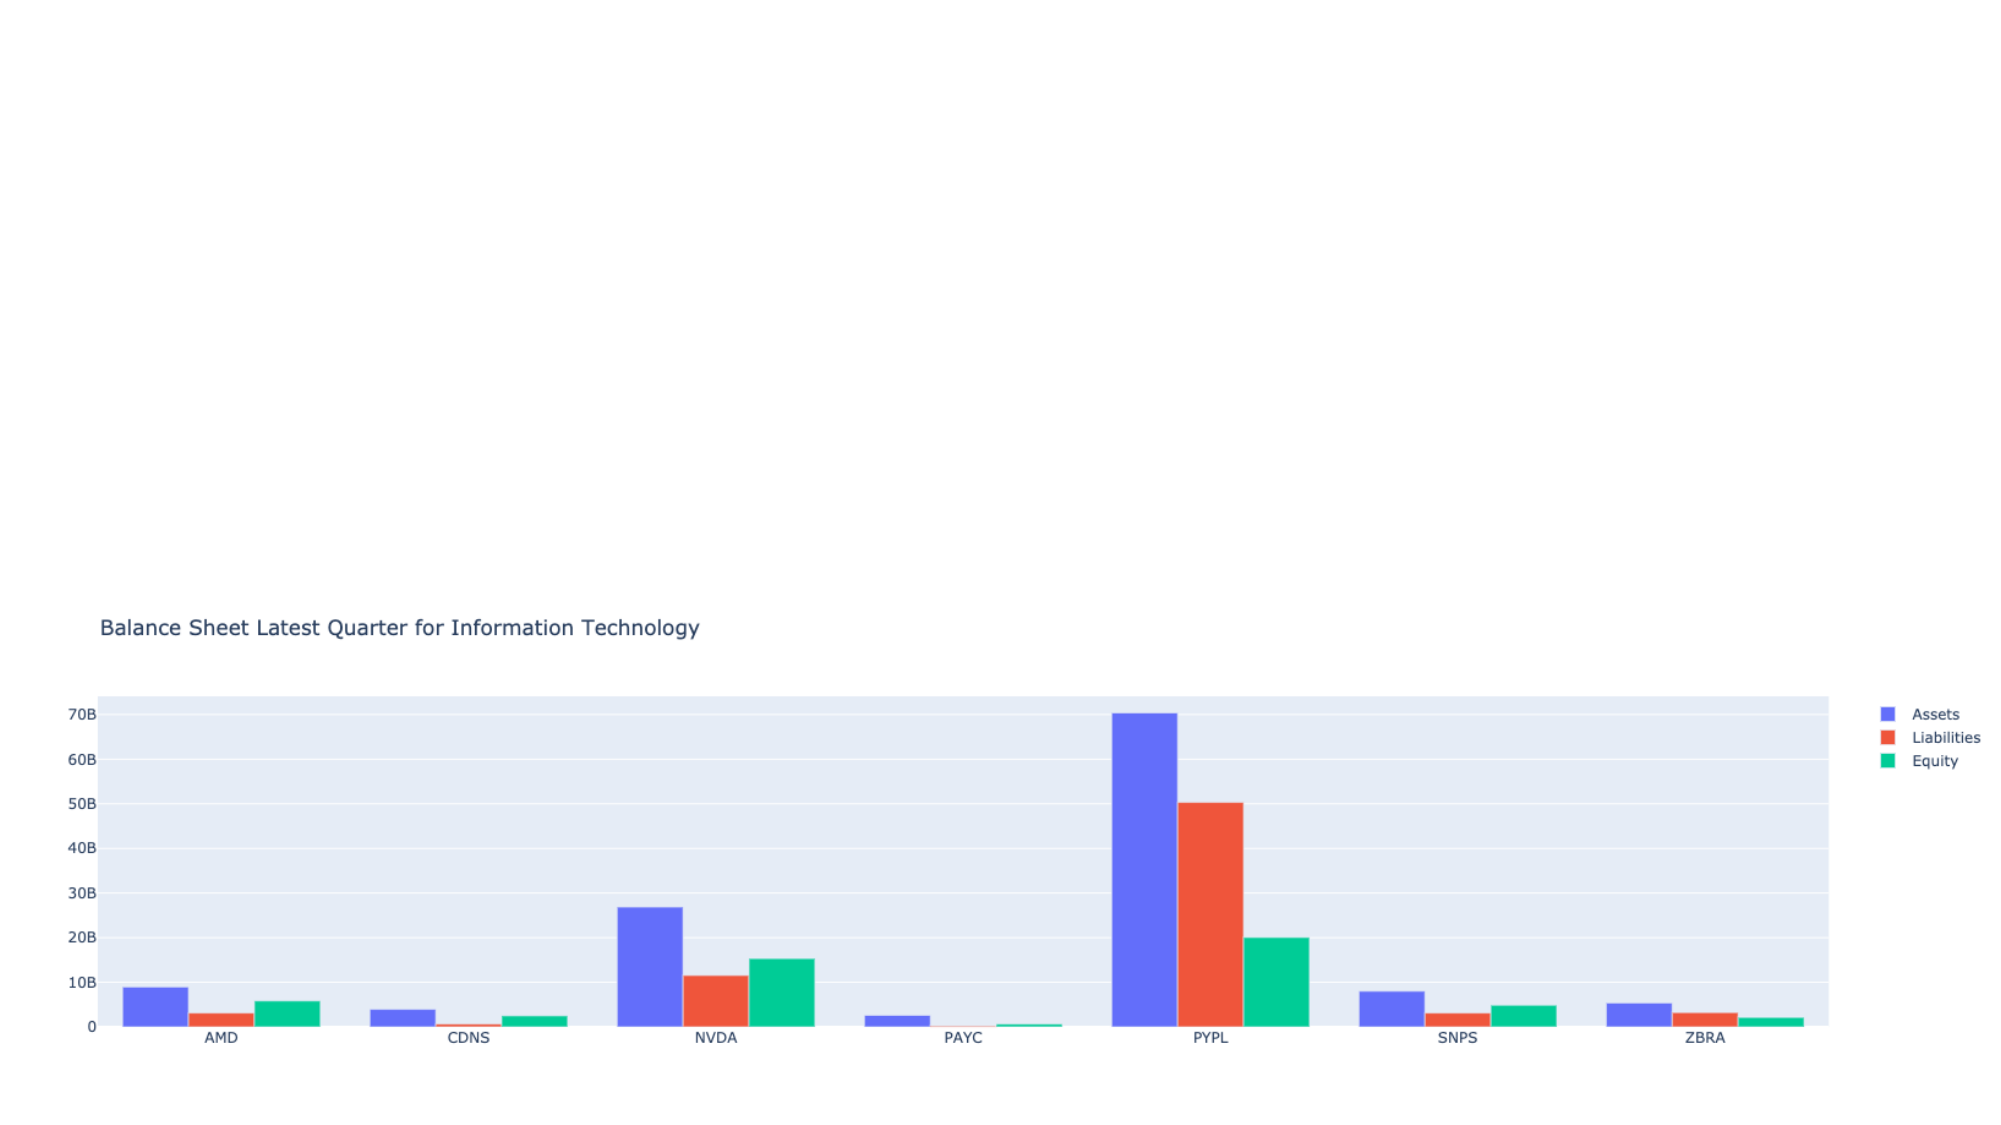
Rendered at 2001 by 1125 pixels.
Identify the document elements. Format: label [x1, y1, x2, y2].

picture [0, 574, 2000, 1125]
